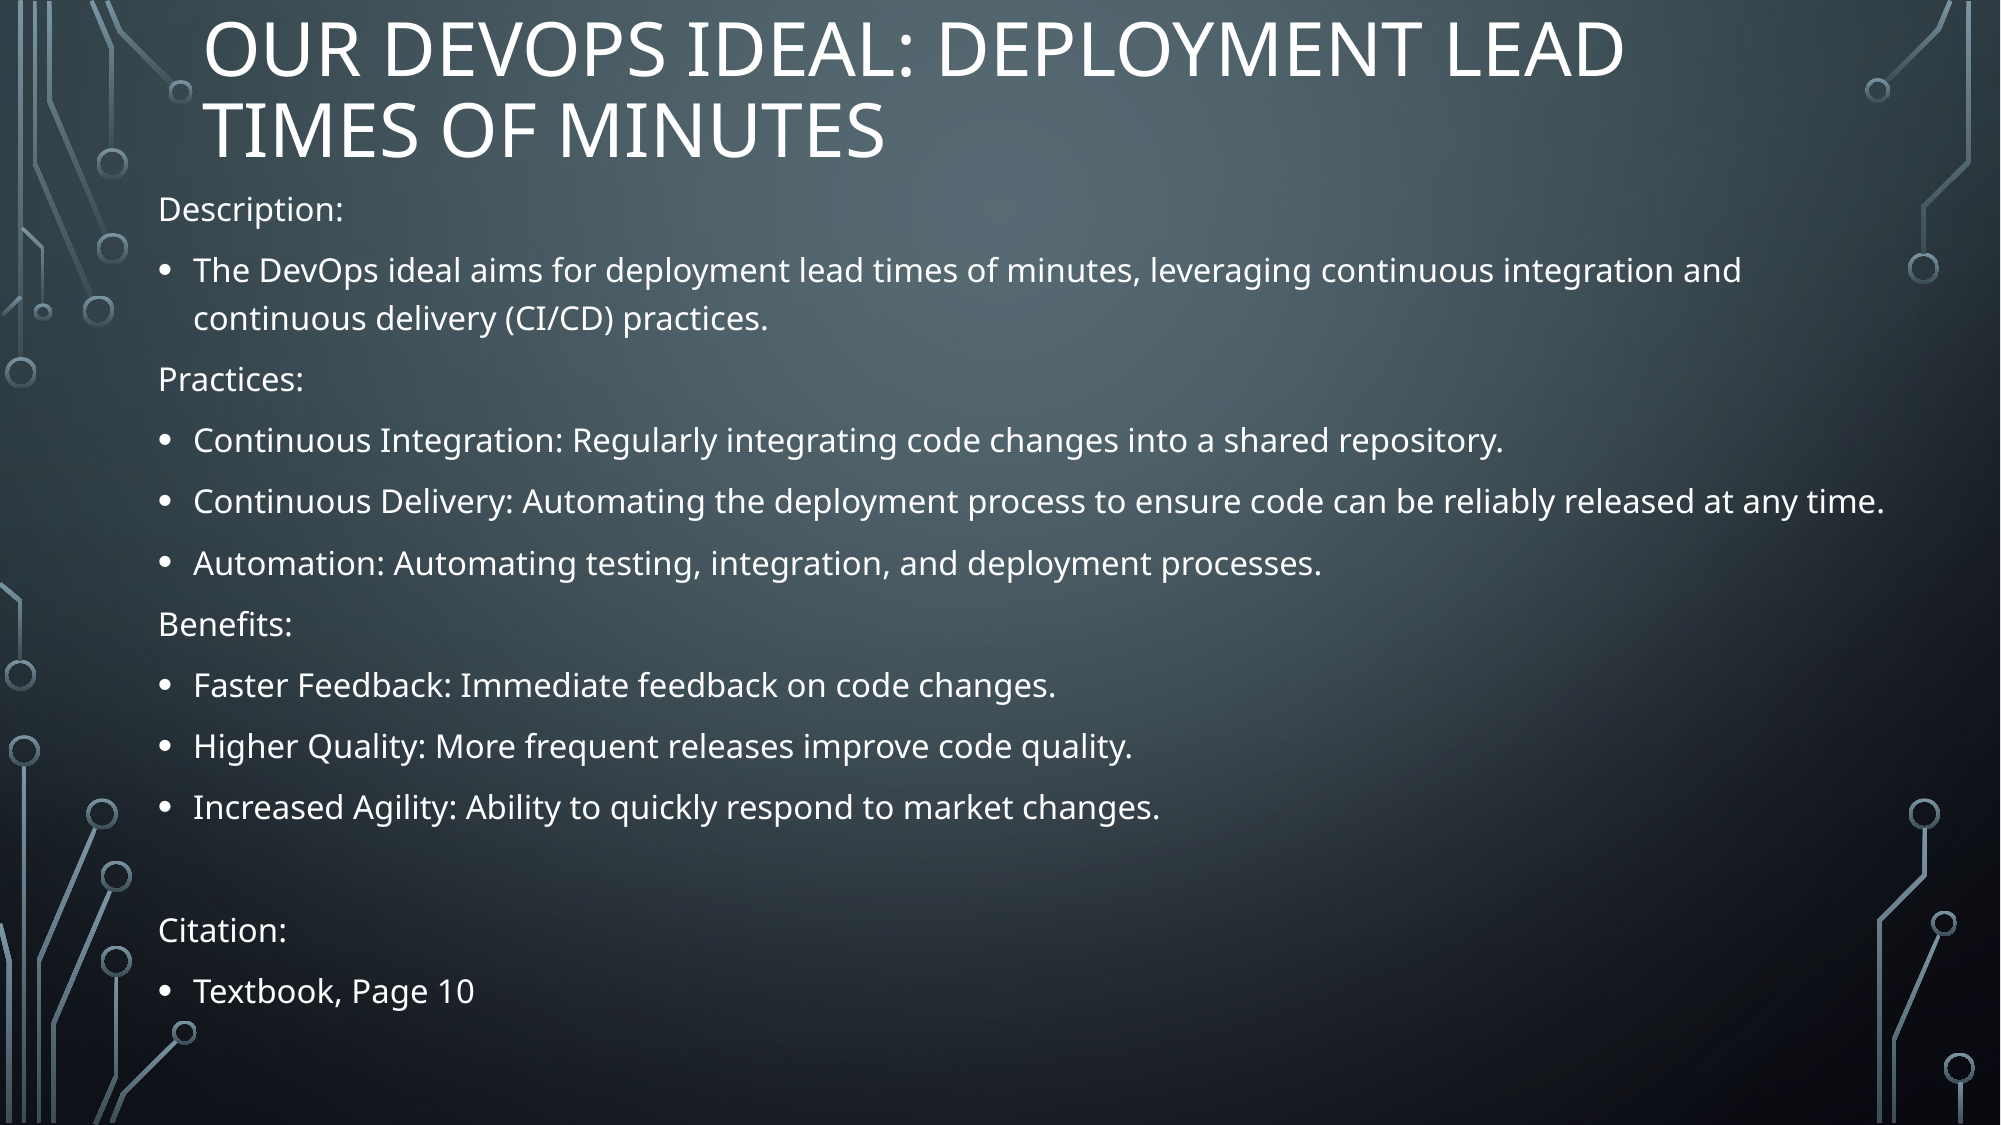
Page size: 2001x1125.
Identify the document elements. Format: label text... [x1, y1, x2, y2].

list Description: The DevOps ideal aims for deployment lead times of minutes, leveraging continuous integration and continuous delivery (CI/CD) practices. Practices: Continuous Integration: Regularly integrating code changes into a shared repository. Continuous Delivery: Automating the deployment process to ensure code can be reliably released at any time. Automation: Automating testing, integration, and deployment processes. Benefits: Faster Feedback: Immediate feedback on code changes. Higher Quality: More frequent releases improve code quality. Increased Agility: Ability to quickly respond to market changes. Citation: Textbook, Page 10 [142, 173, 1908, 1075]
title Our DevOps Ideal: Deployment Lead Times of Minutes [187, 0, 1813, 173]
